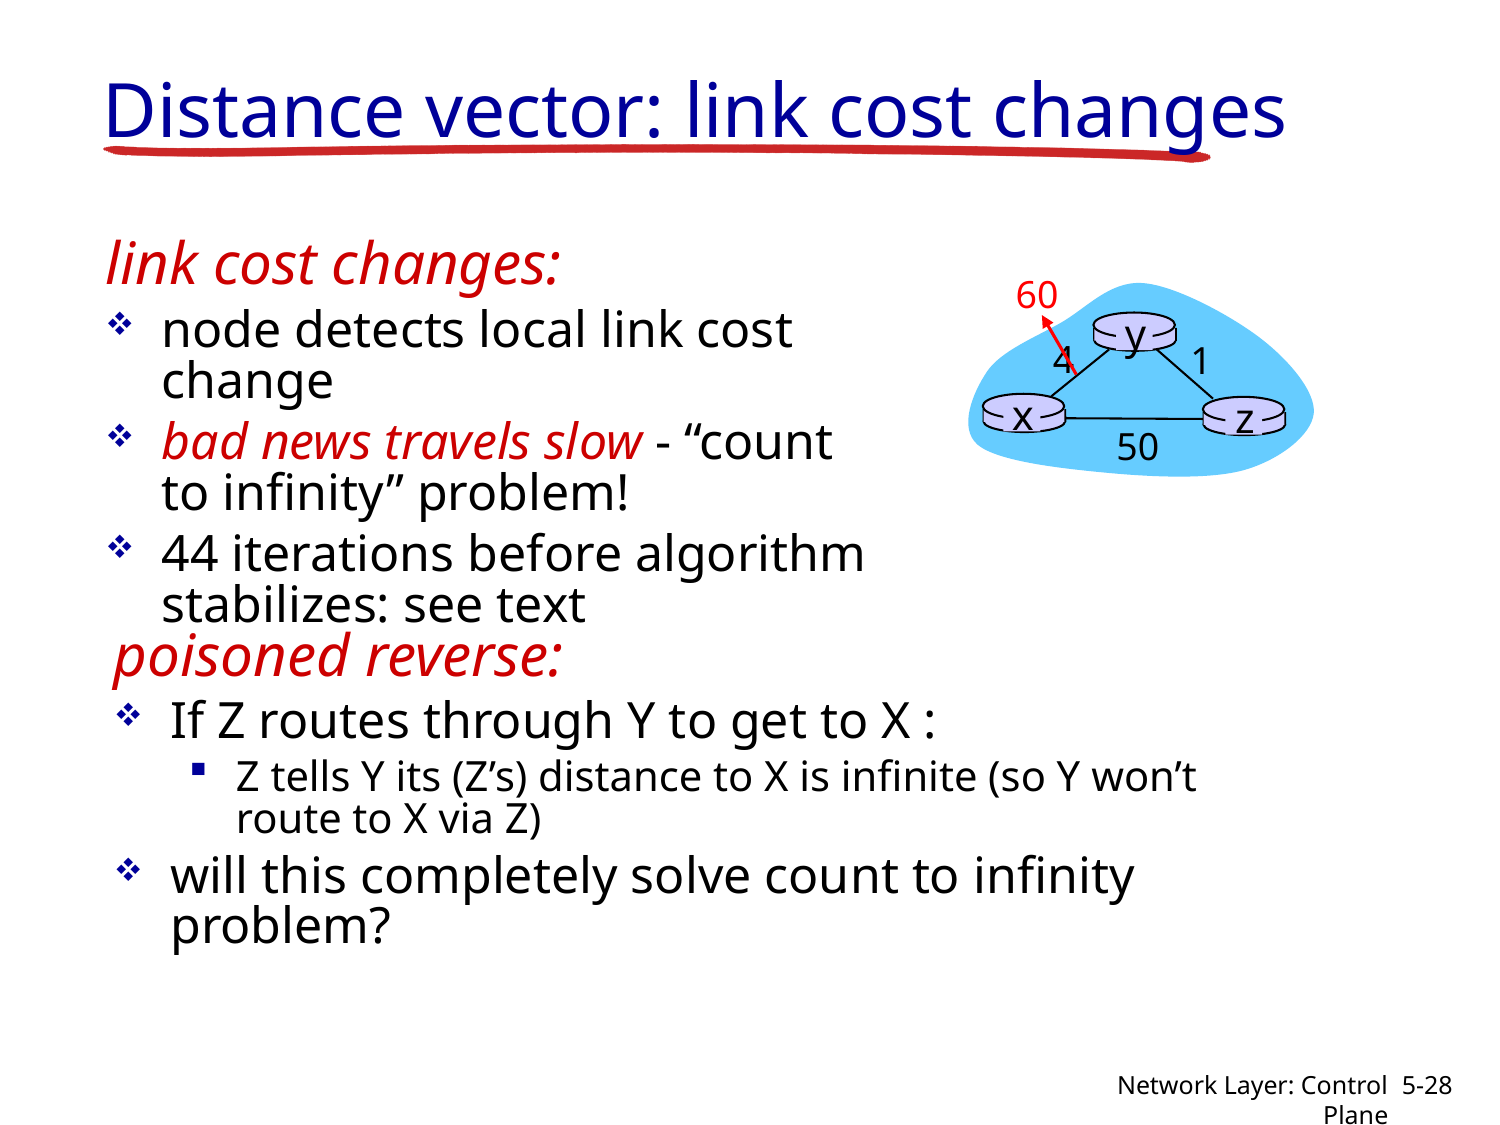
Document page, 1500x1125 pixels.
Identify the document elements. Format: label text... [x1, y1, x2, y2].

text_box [957, 263, 1317, 480]
text_box link cost changes: node detects local link cost change bad news travels slow - “count to infinity” problem! 44 iterations before algorithm stabilizes: see text [90, 229, 889, 644]
text_box poisoned reverse: If Z routes through Y to get to X : Z tells Y its (Z’s) distance to X is infinite (so Y won’t route to X via Z) will this completely solve count to infinity problem? [99, 621, 1282, 866]
slide_number 5- [1387, 1062, 1478, 1107]
footer Network Layer: Control Plane [1045, 1062, 1404, 1102]
title Distance vector: link cost changes [87, 24, 1363, 191]
picture [98, 138, 1224, 168]
